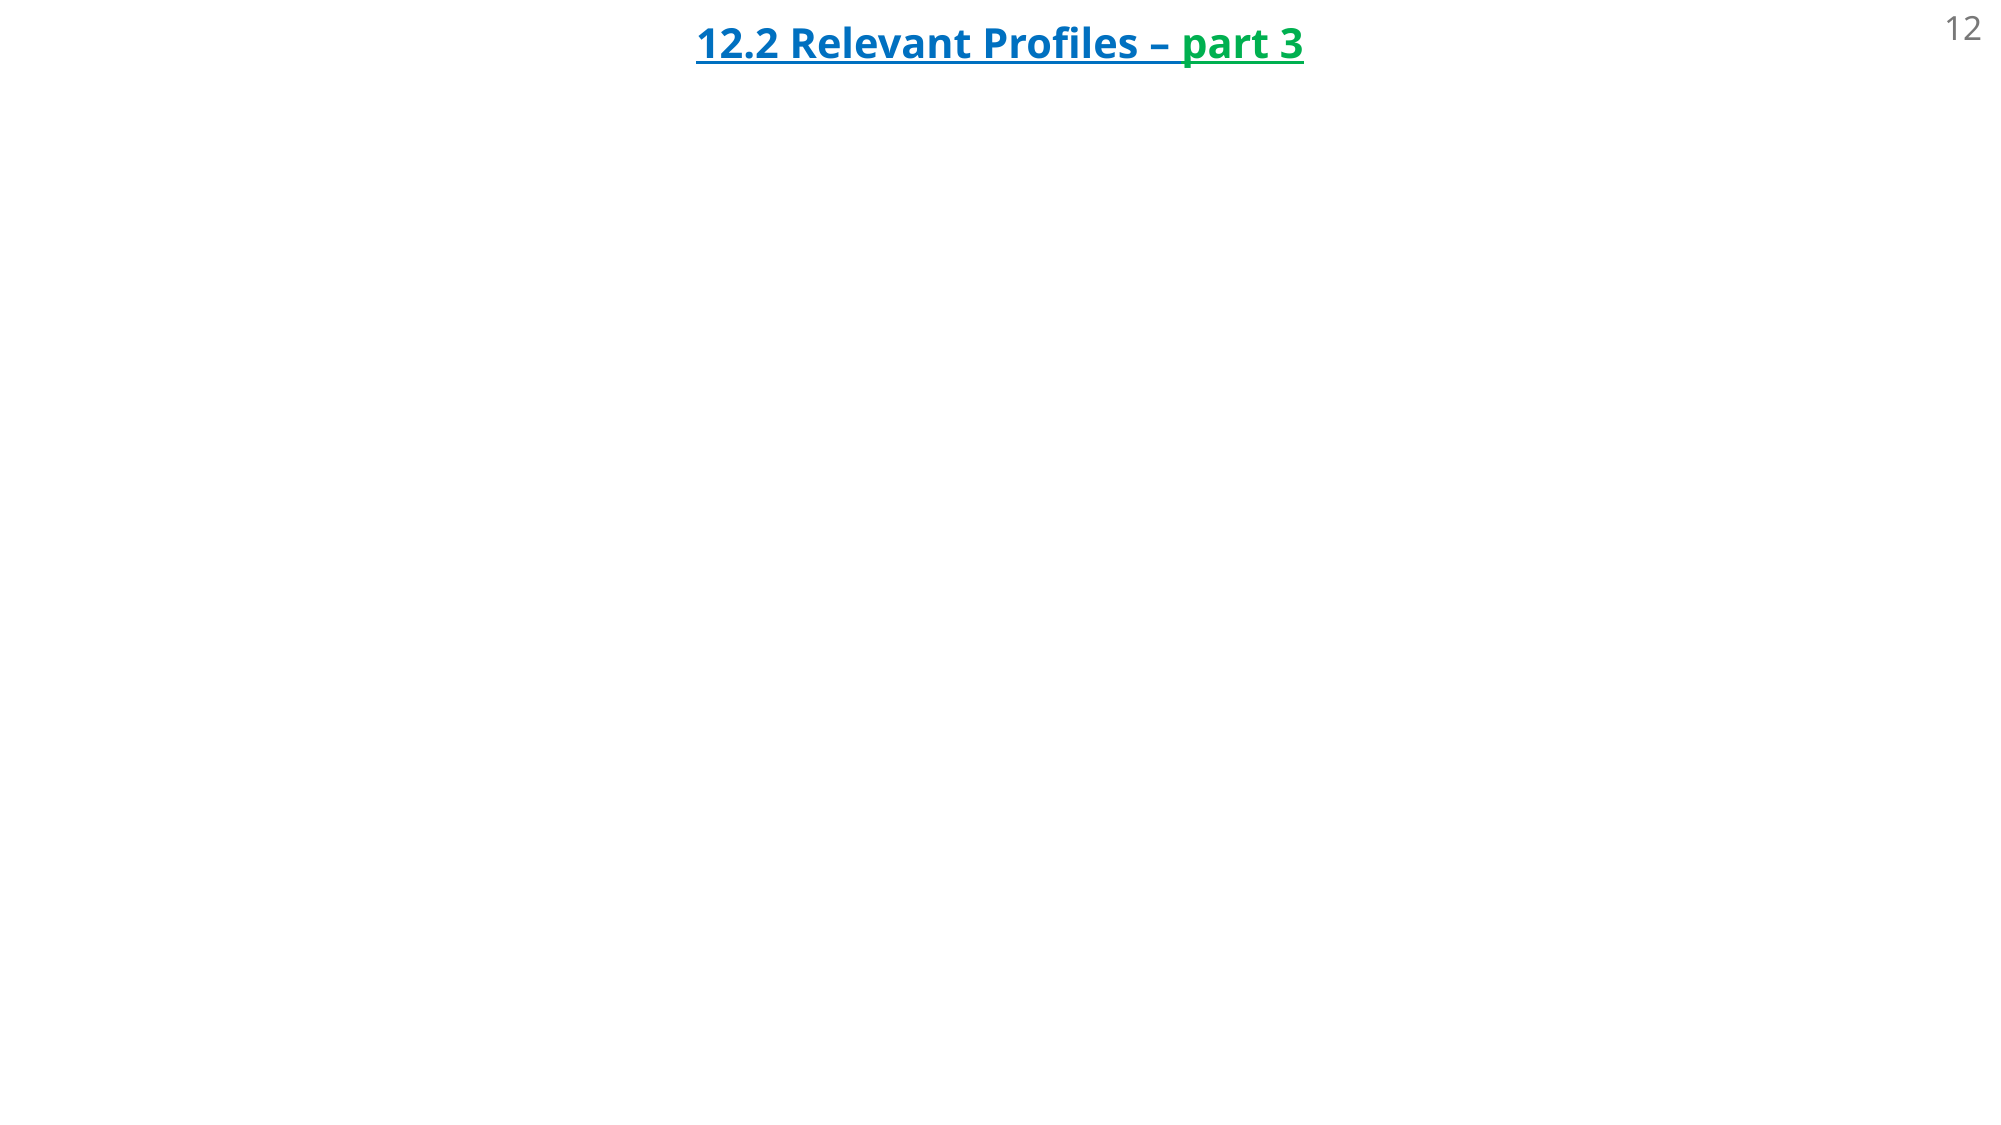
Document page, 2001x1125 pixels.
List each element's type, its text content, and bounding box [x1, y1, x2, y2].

text_box 12 [1929, 0, 2000, 60]
text_box 12.2 Relevant Profiles – part 3 [662, 0, 1338, 90]
